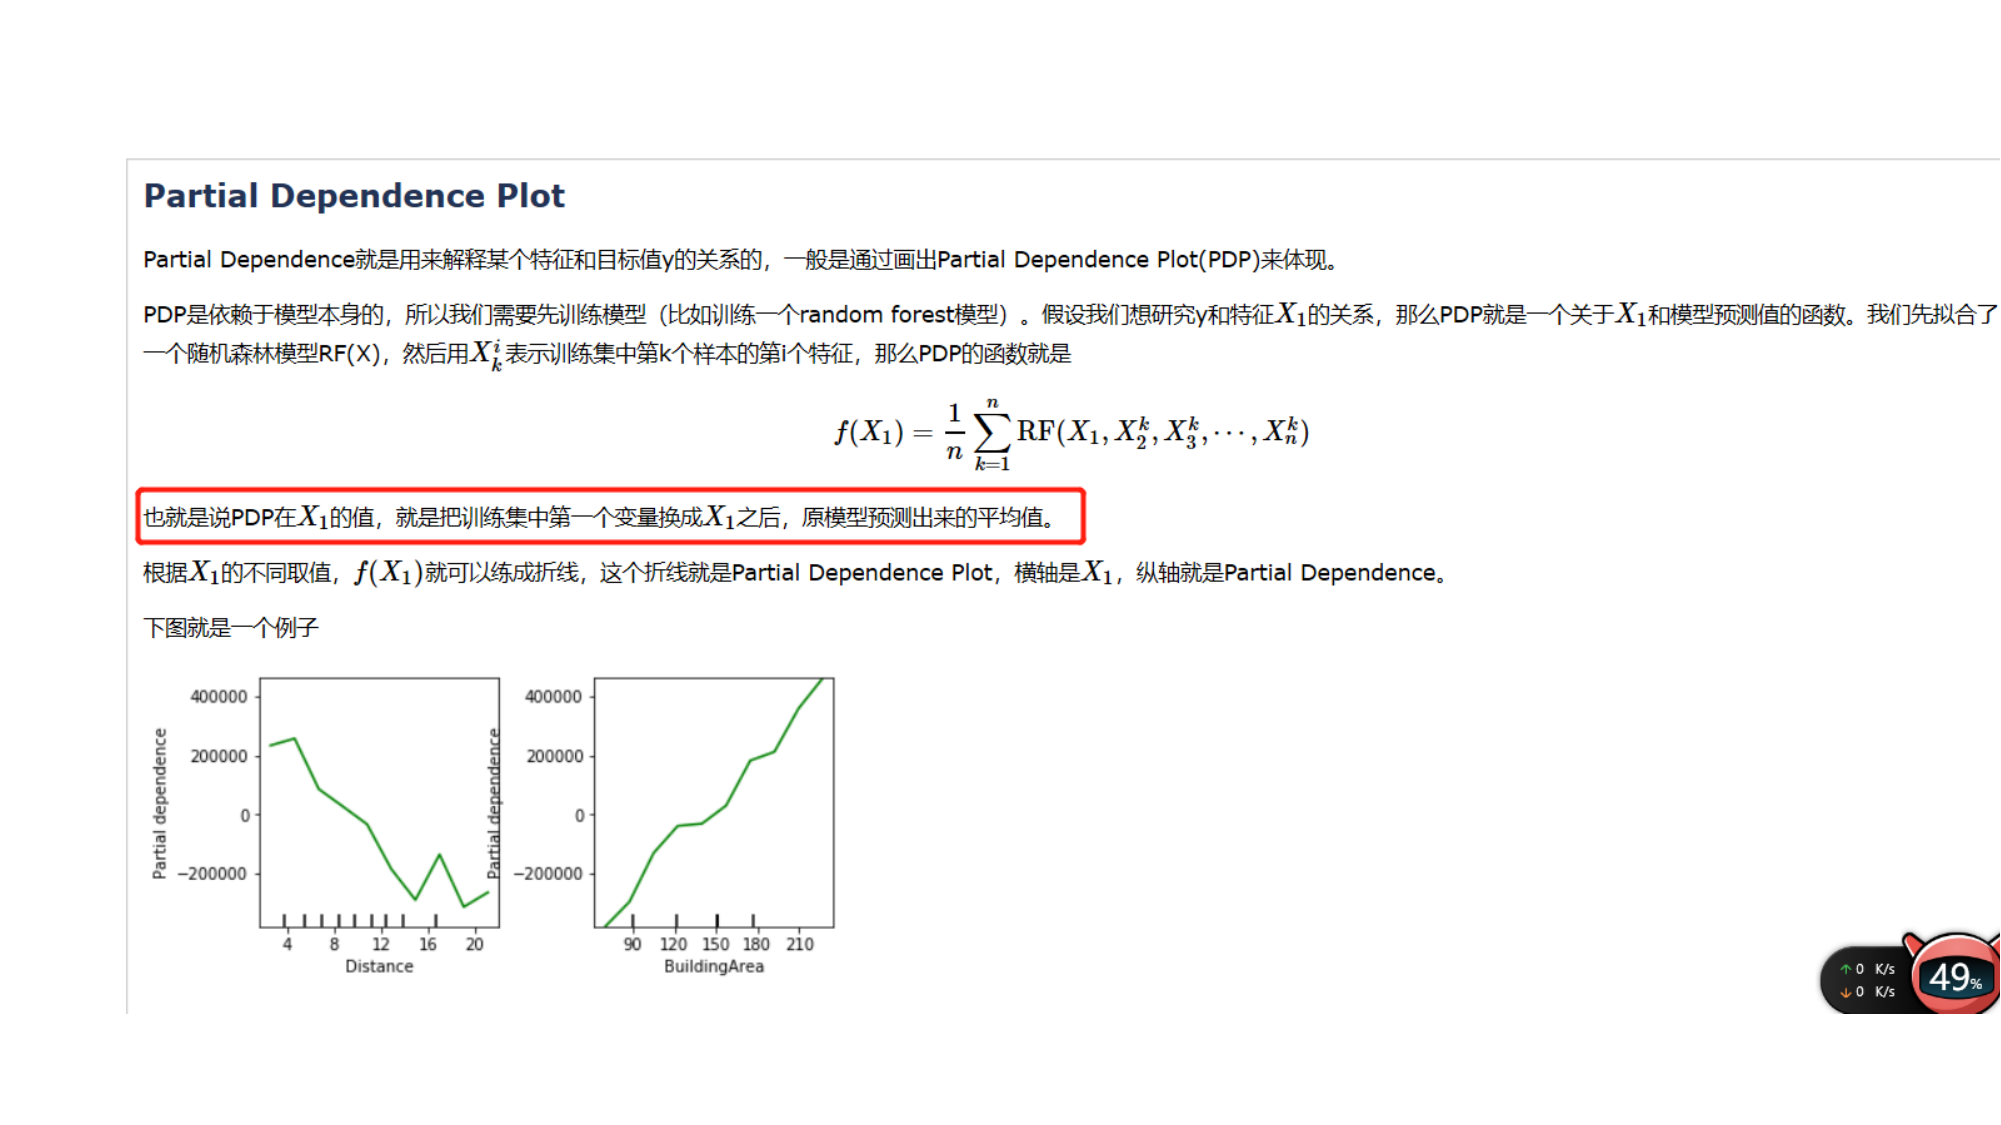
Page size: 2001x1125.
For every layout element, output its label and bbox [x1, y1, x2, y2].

picture [125, 151, 2000, 1014]
